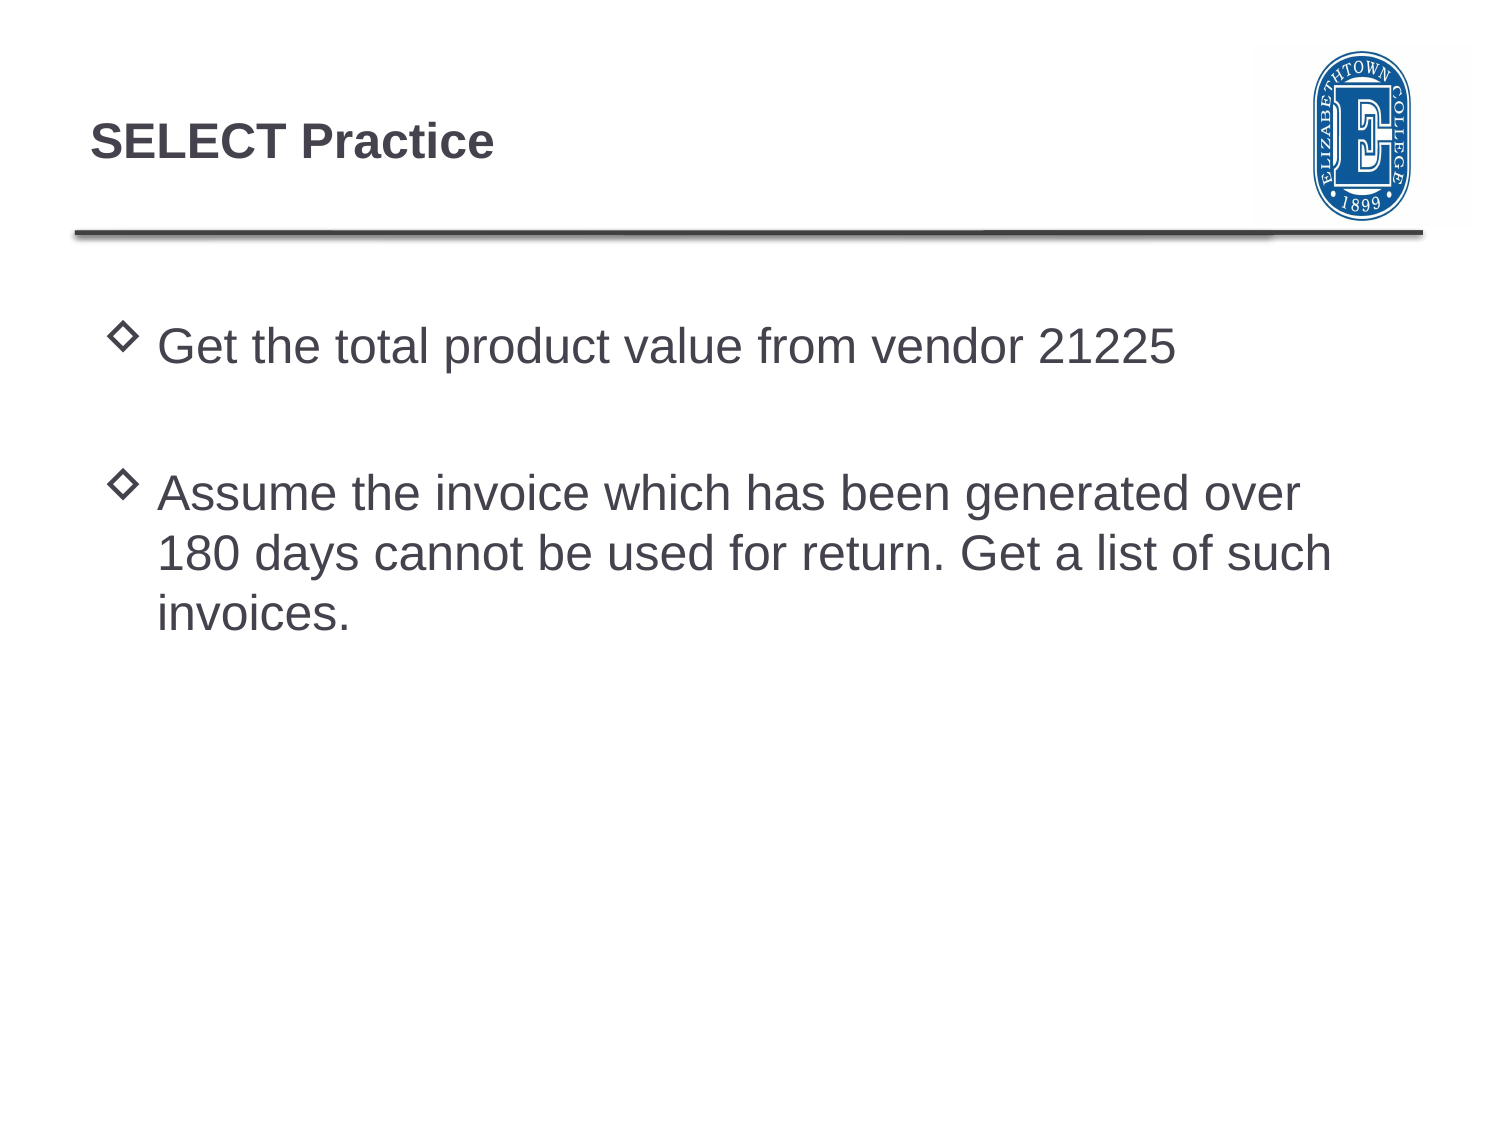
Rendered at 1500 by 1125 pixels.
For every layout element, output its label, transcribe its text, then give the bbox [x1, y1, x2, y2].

list Get the total product value from vendor 21225 Assume the invoice which has been generated over 180 days cannot be used for return. Get a list of such invoices. [85, 305, 1380, 842]
picture [1272, 44, 1474, 228]
title SELECT Practice [74, 44, 1272, 233]
